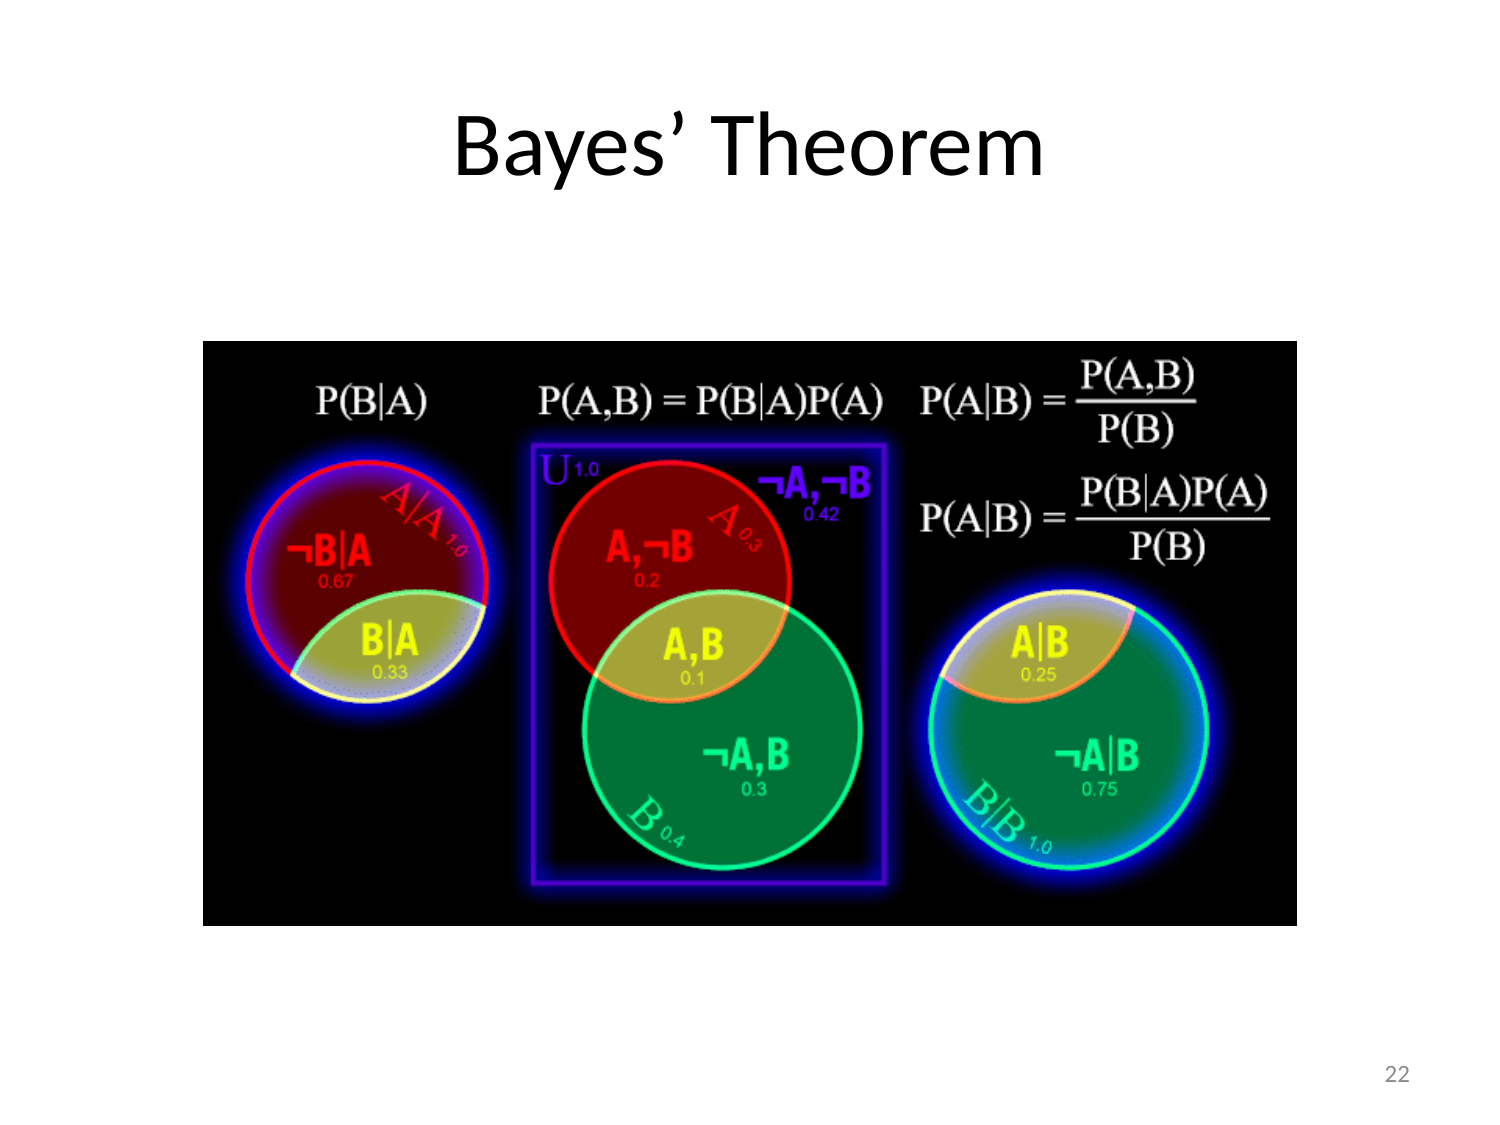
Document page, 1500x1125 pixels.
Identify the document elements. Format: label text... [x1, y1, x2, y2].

title Bayes’ Theorem [75, 45, 1425, 233]
slide_number 22 [1074, 1042, 1425, 1103]
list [202, 341, 1298, 927]
